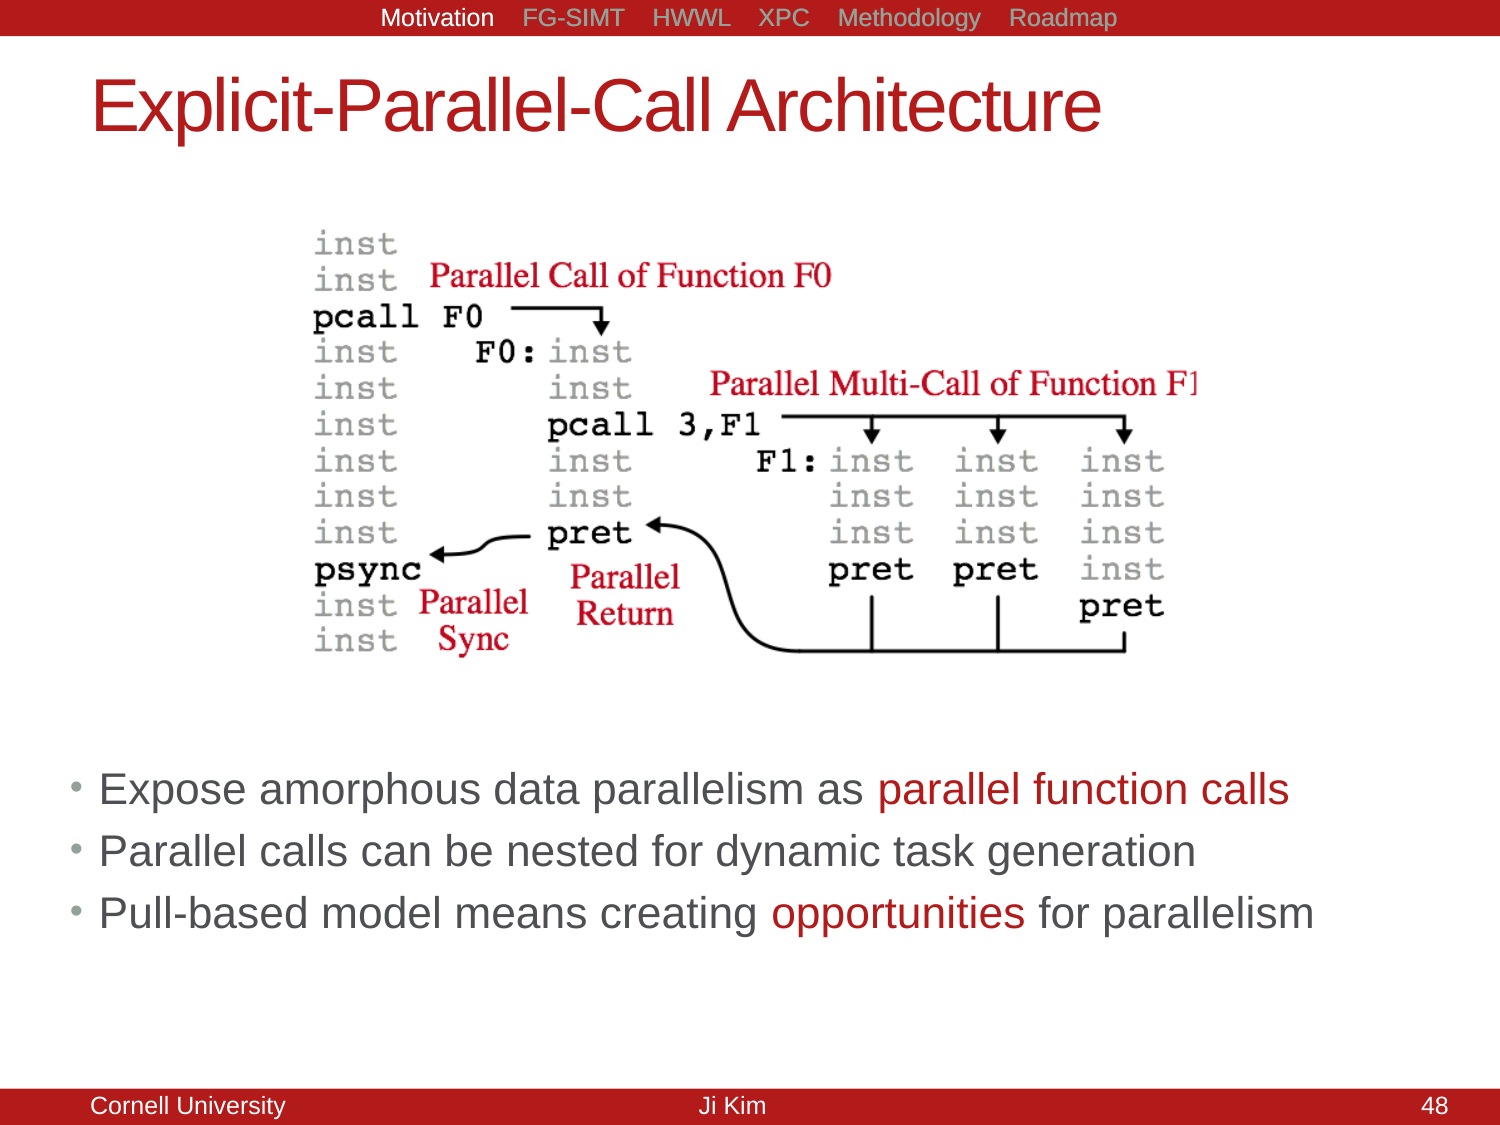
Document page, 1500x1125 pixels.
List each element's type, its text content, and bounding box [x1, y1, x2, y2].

text_box Motivation FG-SIMT HWWL XPC Methodology Roadmap [0, 0, 1500, 39]
slide_number 48 [1114, 1074, 1464, 1125]
text_box Expose amorphous data parallelism as parallel function calls Parallel calls can be nested for dynamic task generation Pull-based model means creating opportunities for parallelism [54, 752, 1449, 1023]
title Explicit-Parallel-Call Architecture [75, 39, 1425, 166]
picture [309, 222, 1203, 664]
